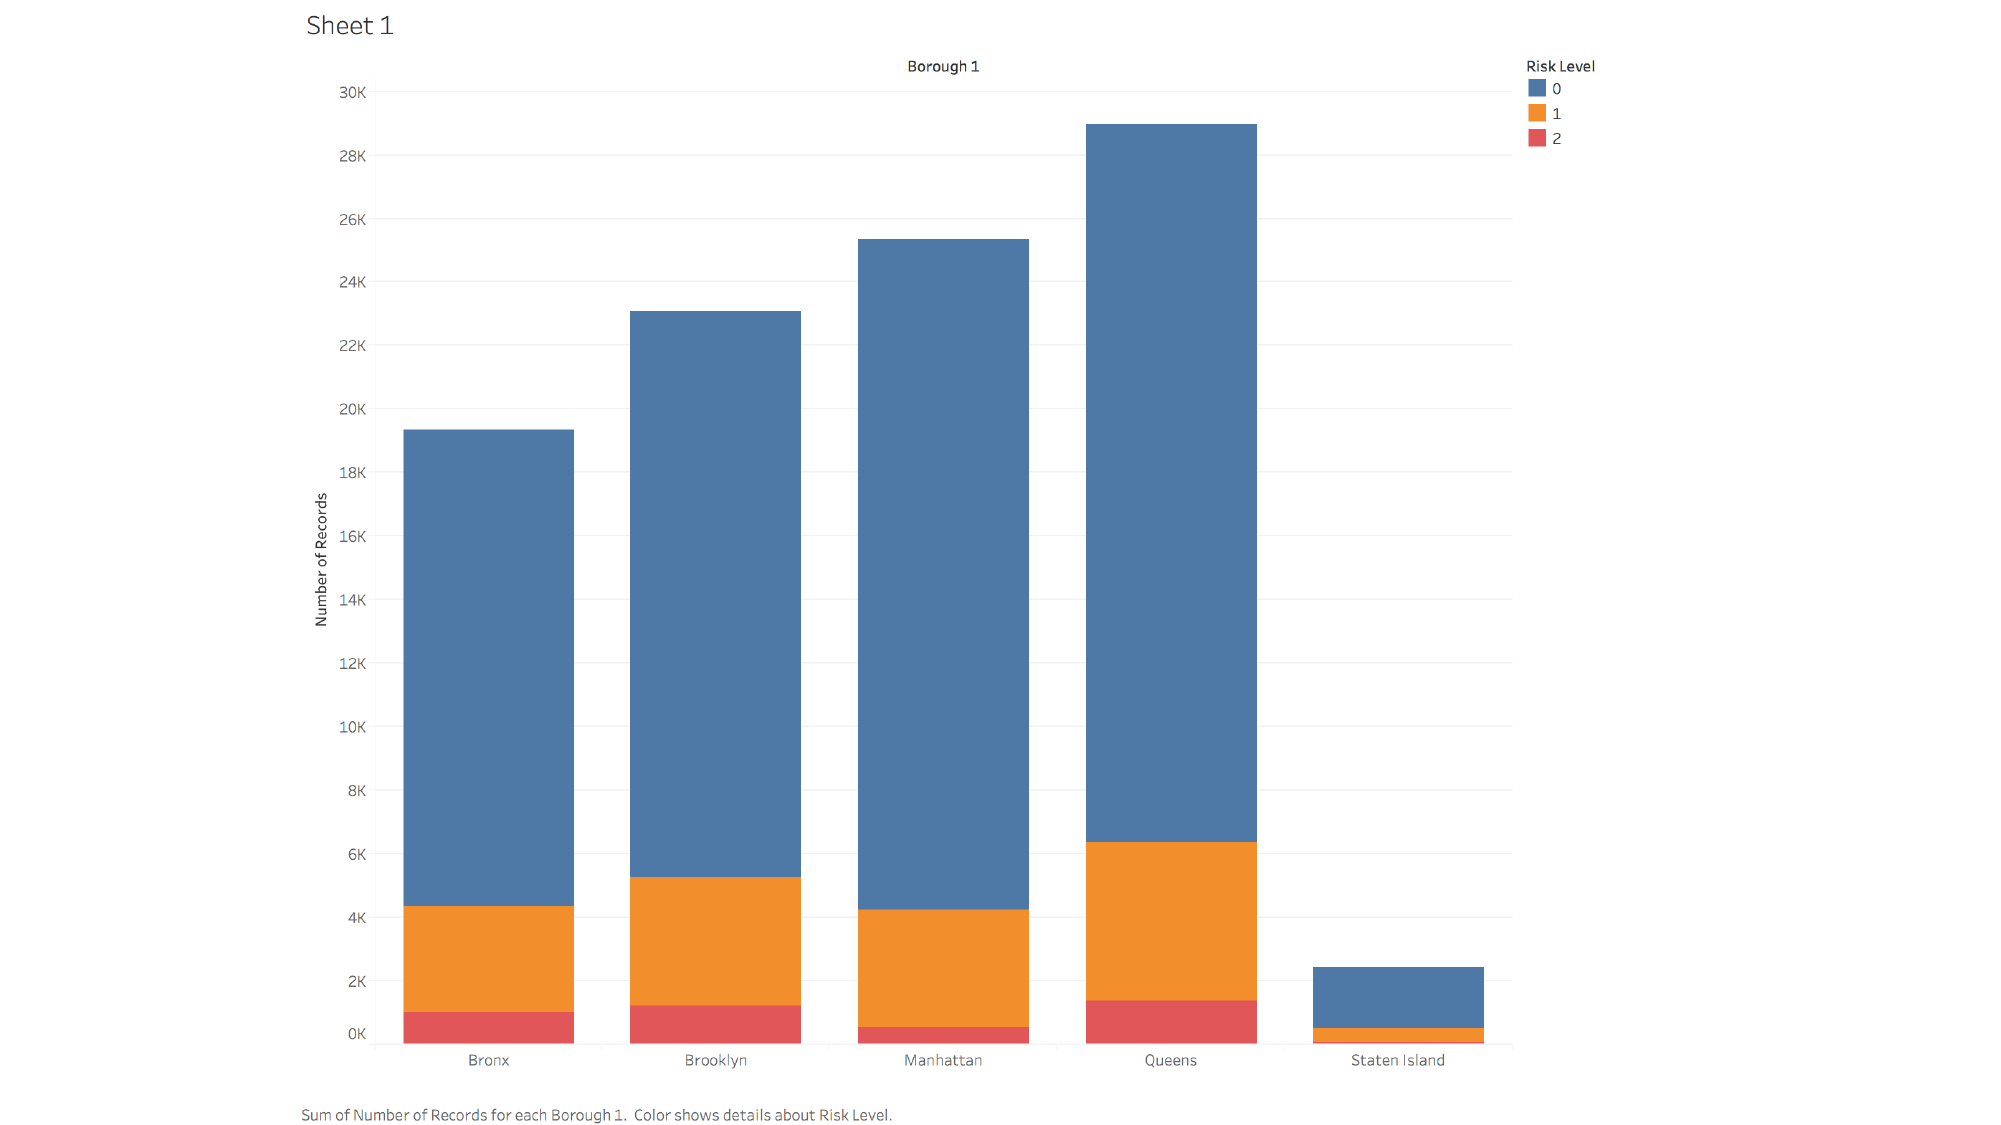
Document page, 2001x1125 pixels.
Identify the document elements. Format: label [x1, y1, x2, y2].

picture [300, 0, 1699, 1125]
